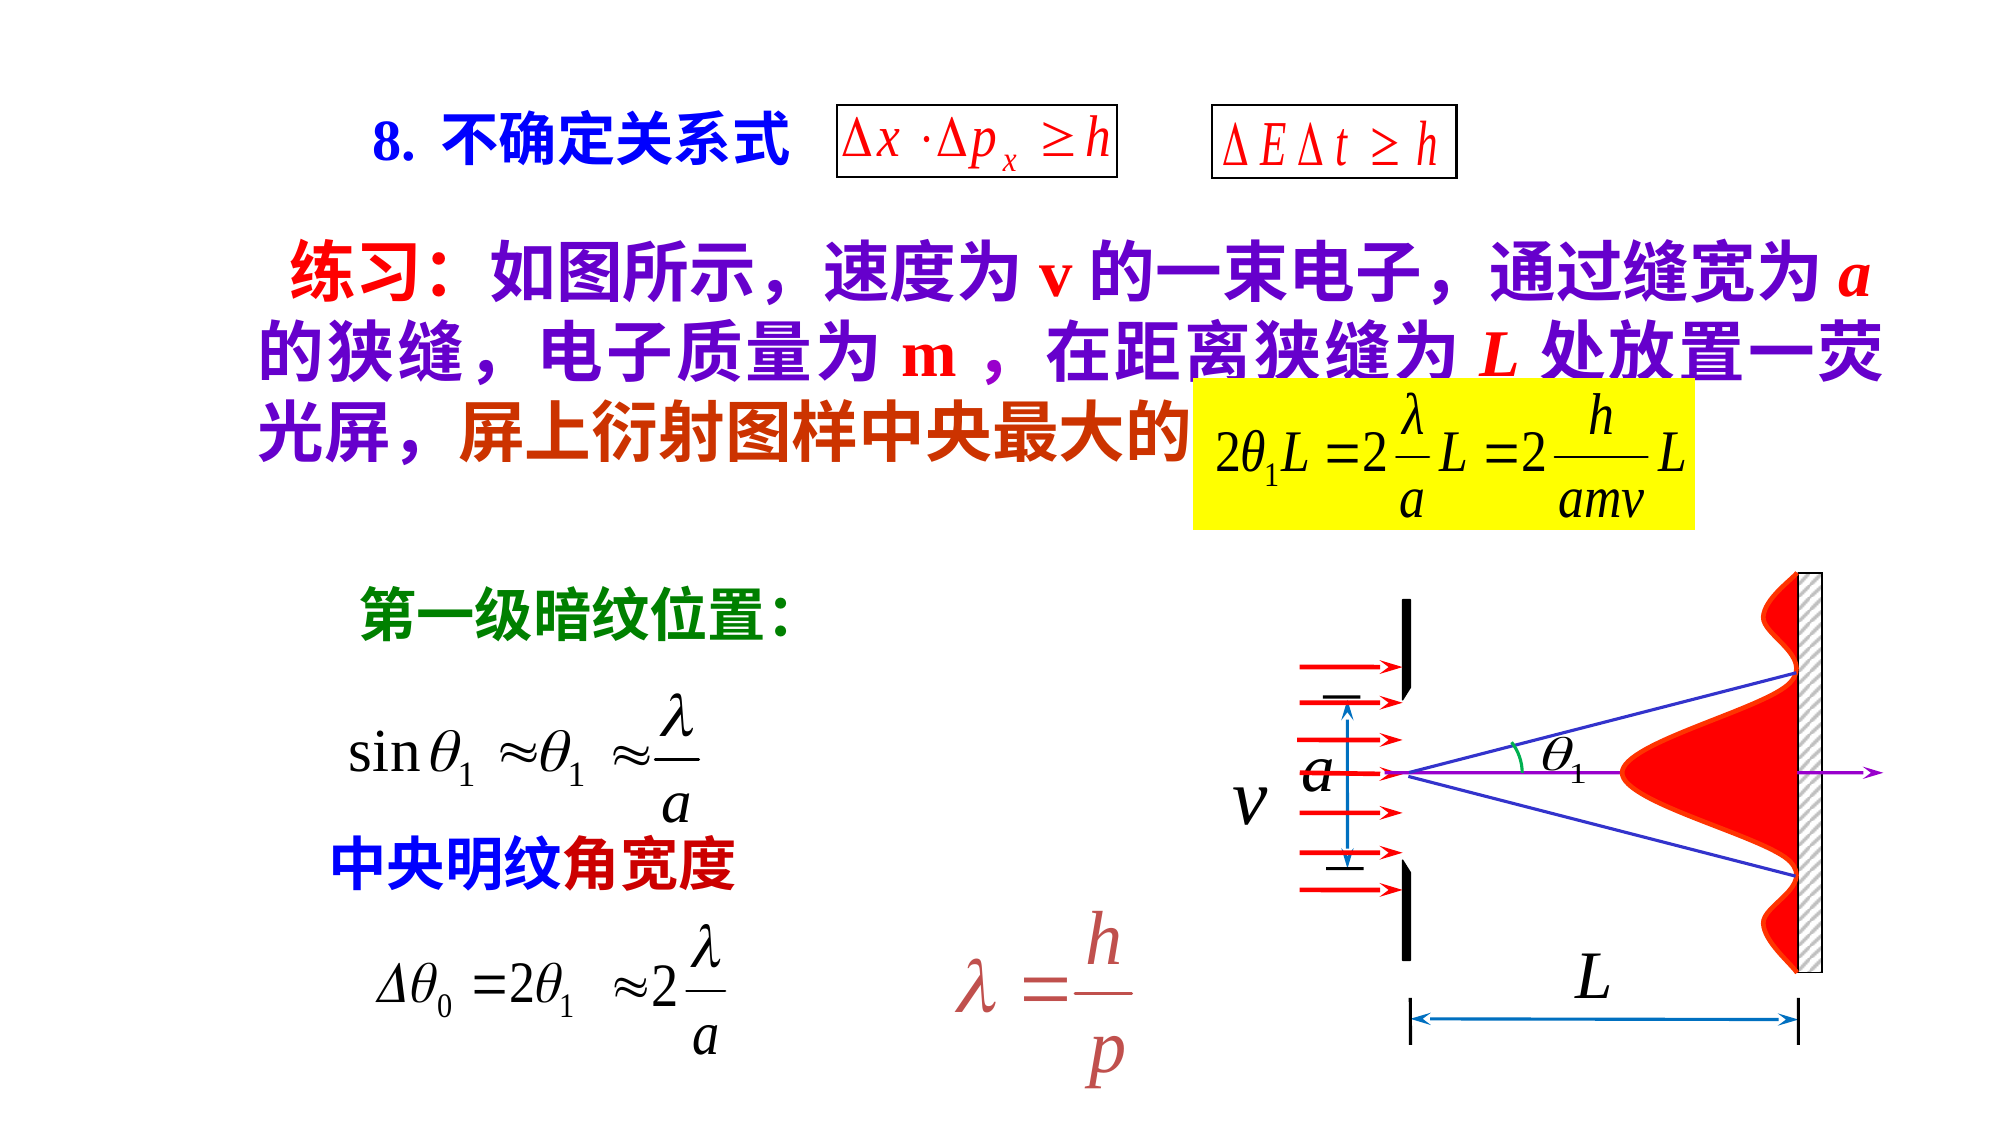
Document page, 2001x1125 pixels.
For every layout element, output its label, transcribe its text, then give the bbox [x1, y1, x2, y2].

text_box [1472, 721, 1596, 792]
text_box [1213, 106, 1456, 178]
text_box [1862, 766, 1884, 779]
text_box 8. 不确定关系式 [357, 94, 1398, 180]
text_box 第一级暗纹位置： [343, 570, 836, 655]
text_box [1410, 935, 1799, 1045]
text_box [1193, 378, 1695, 531]
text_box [600, 908, 751, 1068]
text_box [943, 891, 1143, 1098]
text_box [1291, 696, 1297, 869]
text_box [341, 709, 592, 797]
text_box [1798, 572, 1823, 973]
text_box [1763, 572, 1798, 935]
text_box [1408, 672, 1797, 877]
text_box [351, 944, 582, 1033]
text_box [1297, 666, 1403, 890]
text_box 中央明纹角宽度 [314, 820, 775, 905]
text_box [597, 677, 710, 836]
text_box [838, 106, 1117, 177]
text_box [1402, 599, 1411, 961]
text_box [1221, 770, 1282, 844]
text_box 练习：如图所示，速度为v的一束电子，通过缝宽为a的狭缝，电子质量为m，在距离狭缝为L处放置一荧光屏，屏上衍射图样中央最大的宽度=____。 [243, 222, 1900, 477]
